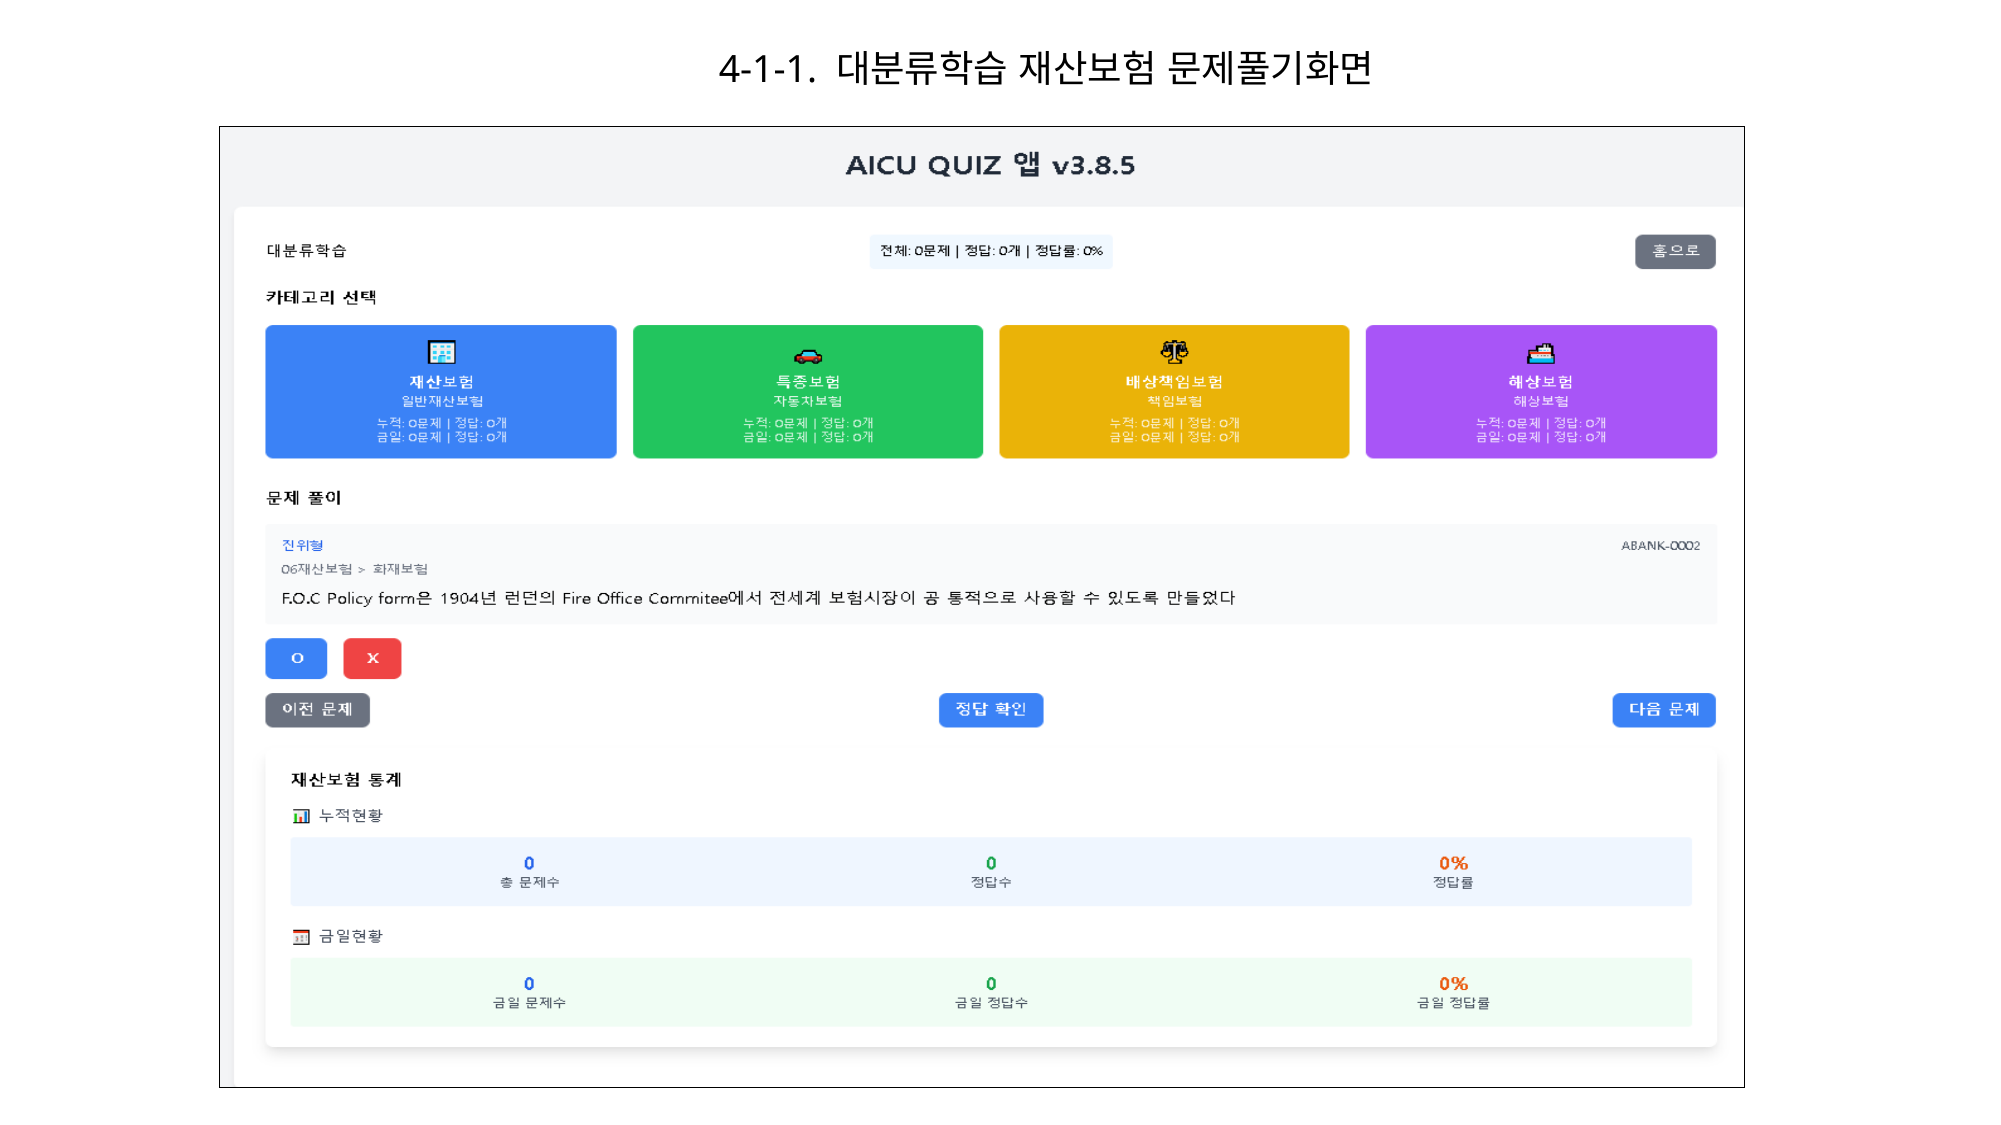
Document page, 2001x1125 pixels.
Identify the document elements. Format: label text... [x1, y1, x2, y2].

text_box 4-1-1. 대분류학습 재산보험 문제풀기화면 [704, 37, 1390, 98]
picture [218, 126, 1746, 1088]
